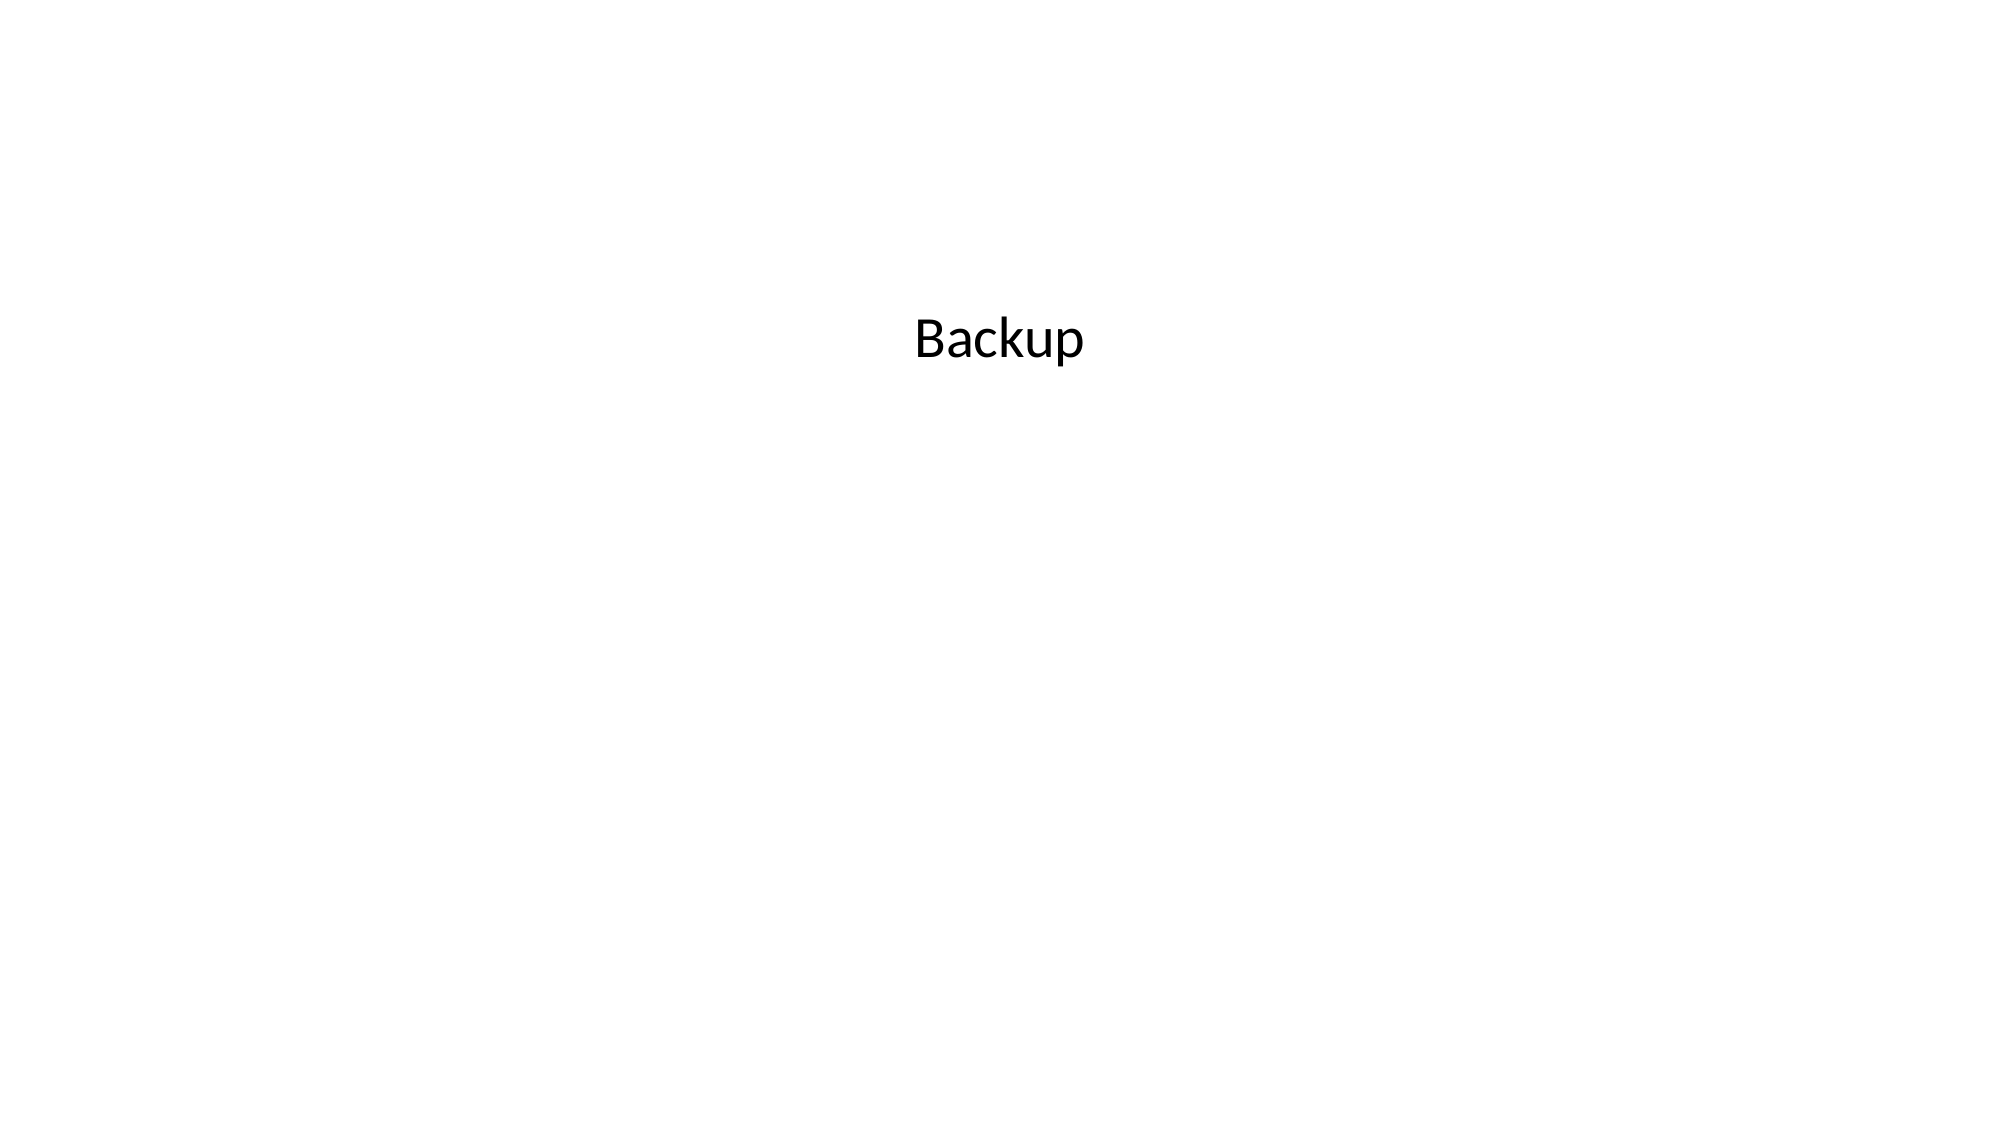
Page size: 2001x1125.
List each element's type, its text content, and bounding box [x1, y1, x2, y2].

list Backup [137, 299, 1863, 1014]
